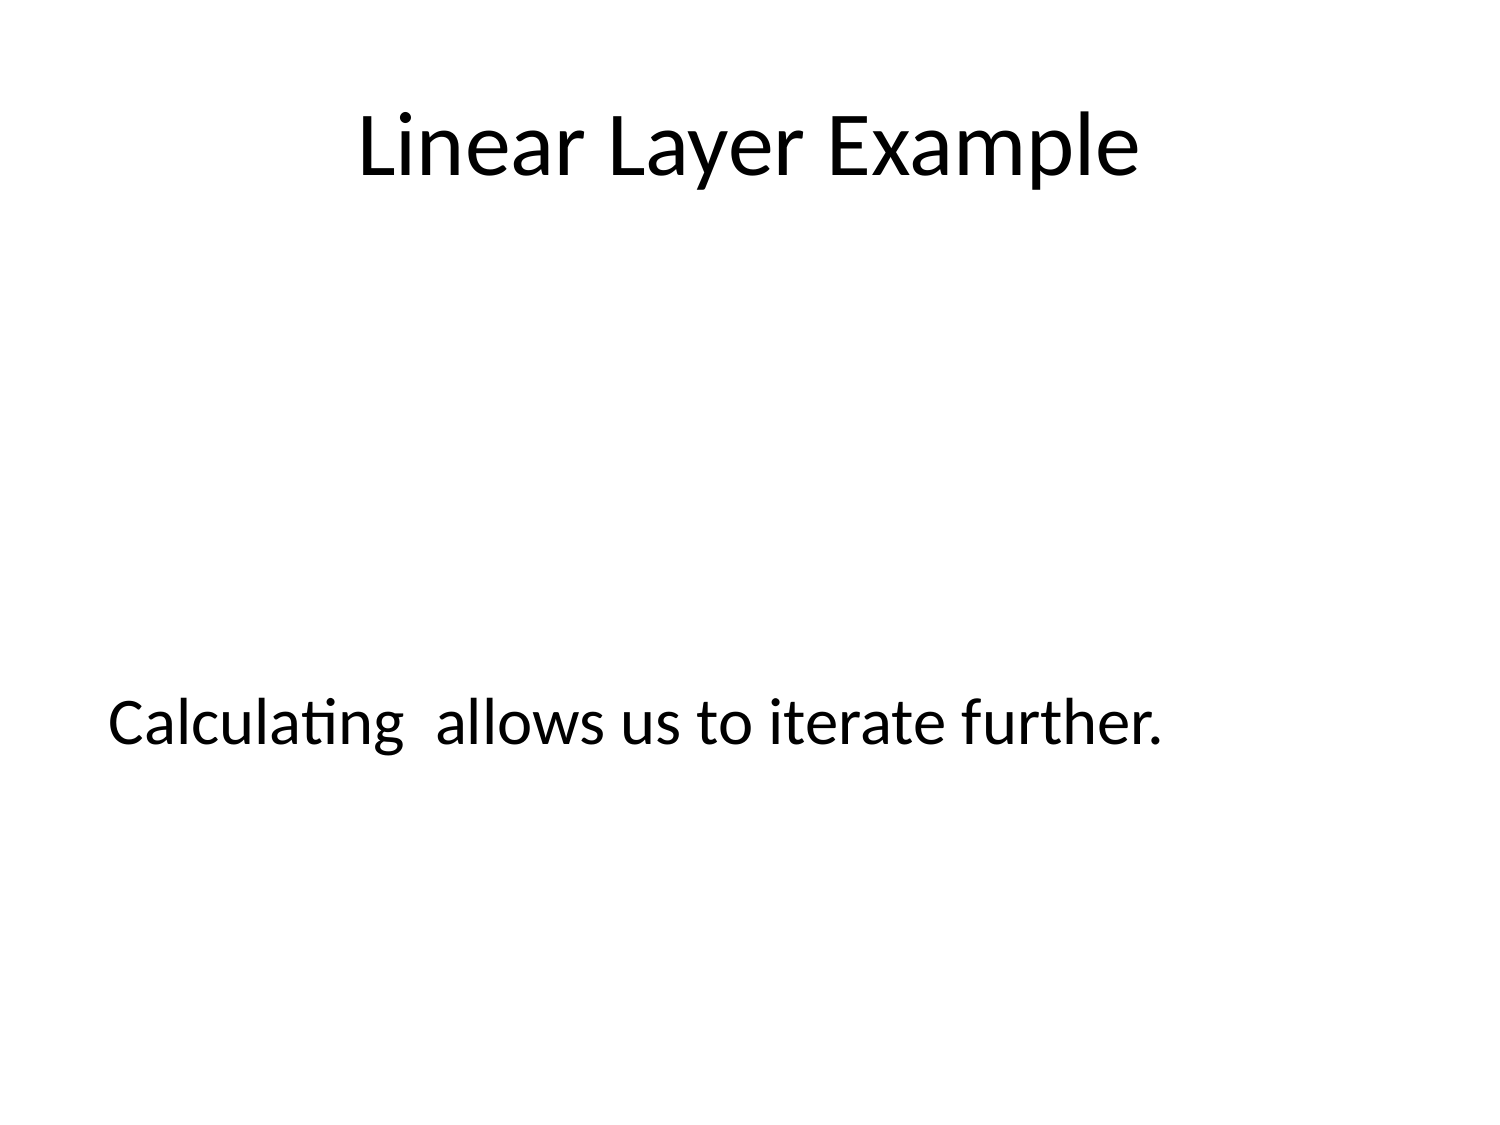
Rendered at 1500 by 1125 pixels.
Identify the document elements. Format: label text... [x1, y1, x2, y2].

title Linear Layer Example [75, 45, 1425, 233]
